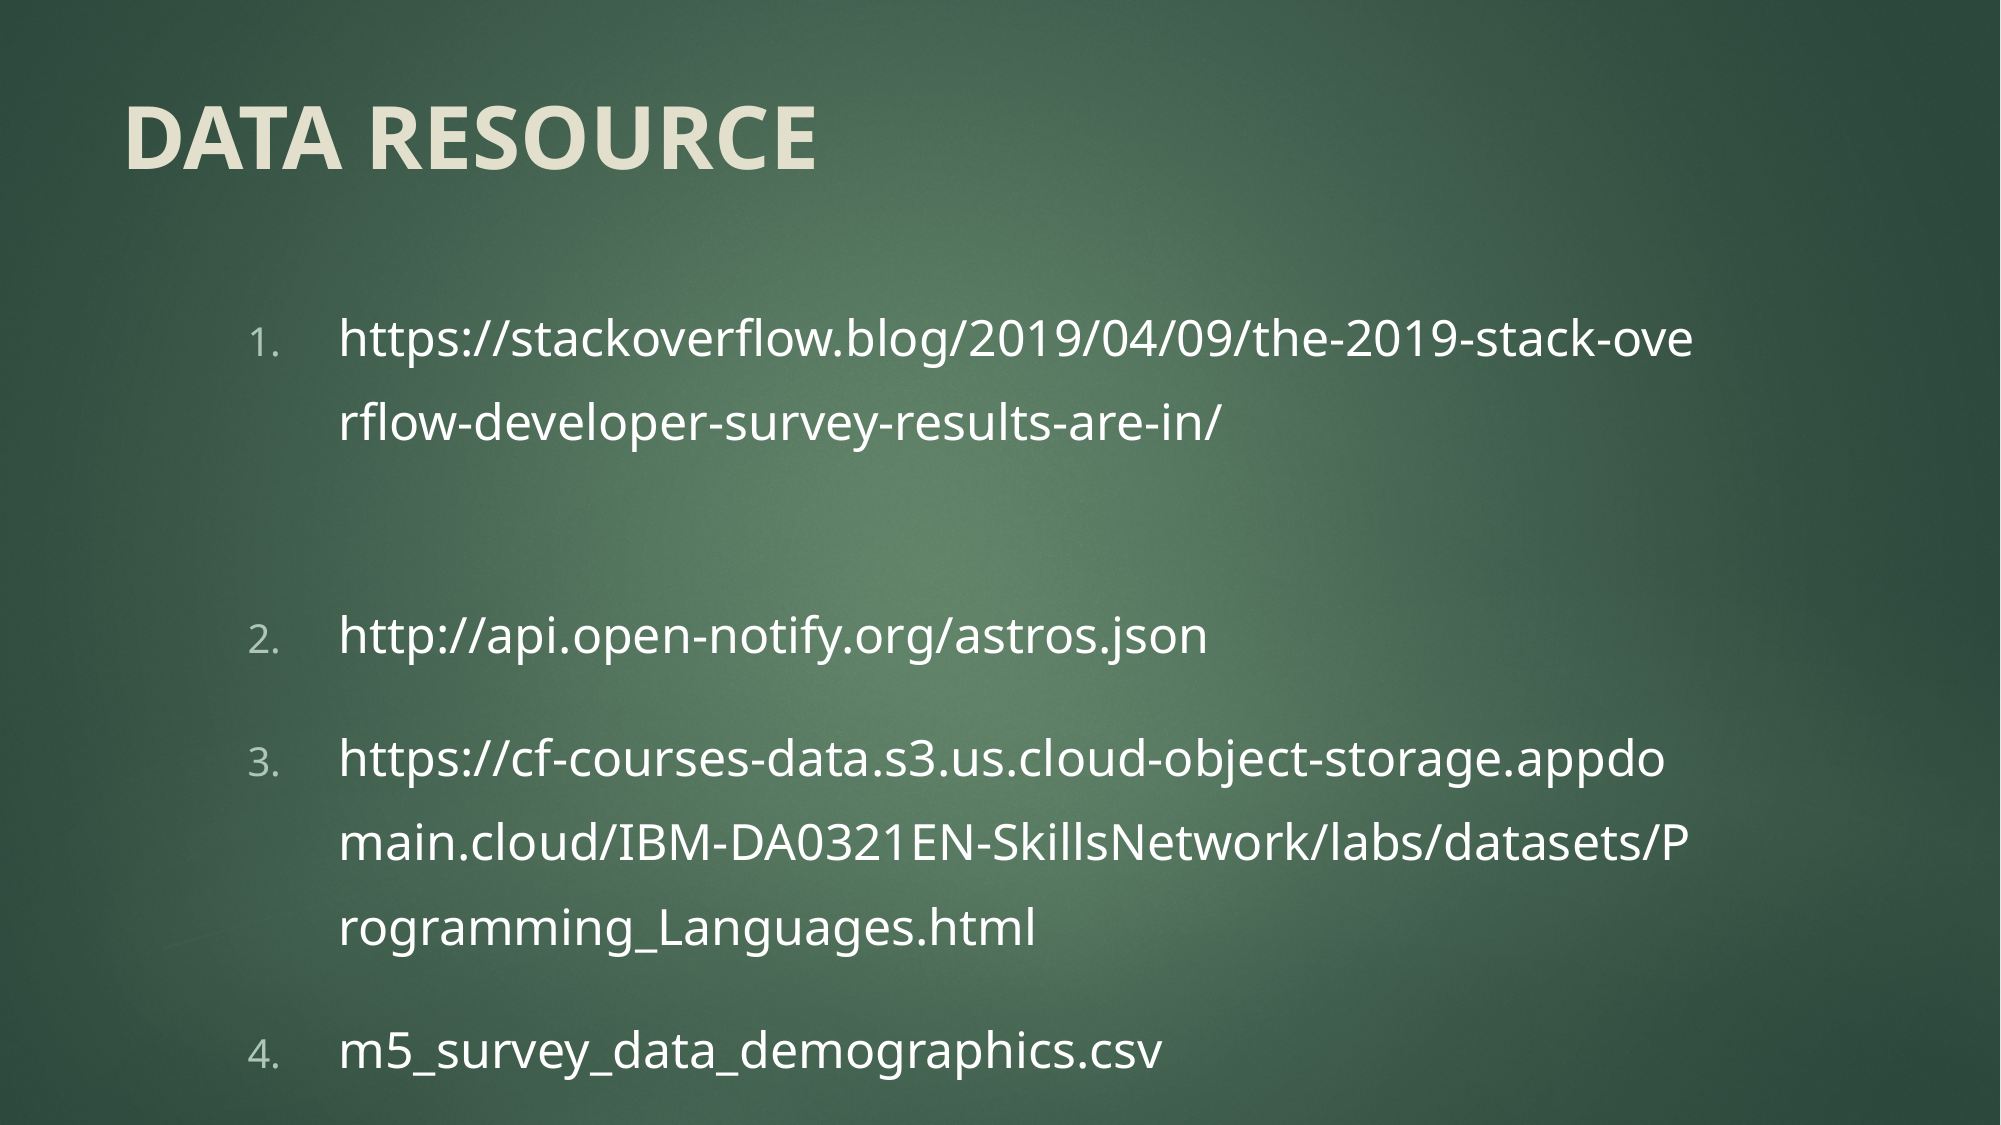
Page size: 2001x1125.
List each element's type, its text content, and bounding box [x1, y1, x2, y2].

title DATA RESOURCE [106, 74, 1649, 304]
list https://stackoverflow.blog/2019/04/09/the-2019-stack-overflow-developer-survey-results-are-in/ http://api.open-notify.org/astros.json https://cf-courses-data.s3.us.cloud-object-storage.appdomain.cloud/IBM-DA0321EN-SkillsNetwork/labs/datasets/Programming_Languages.html m5_survey_data_demographics.csv m5_survey_data_technologies_normalised.csv [232, 264, 1718, 979]
